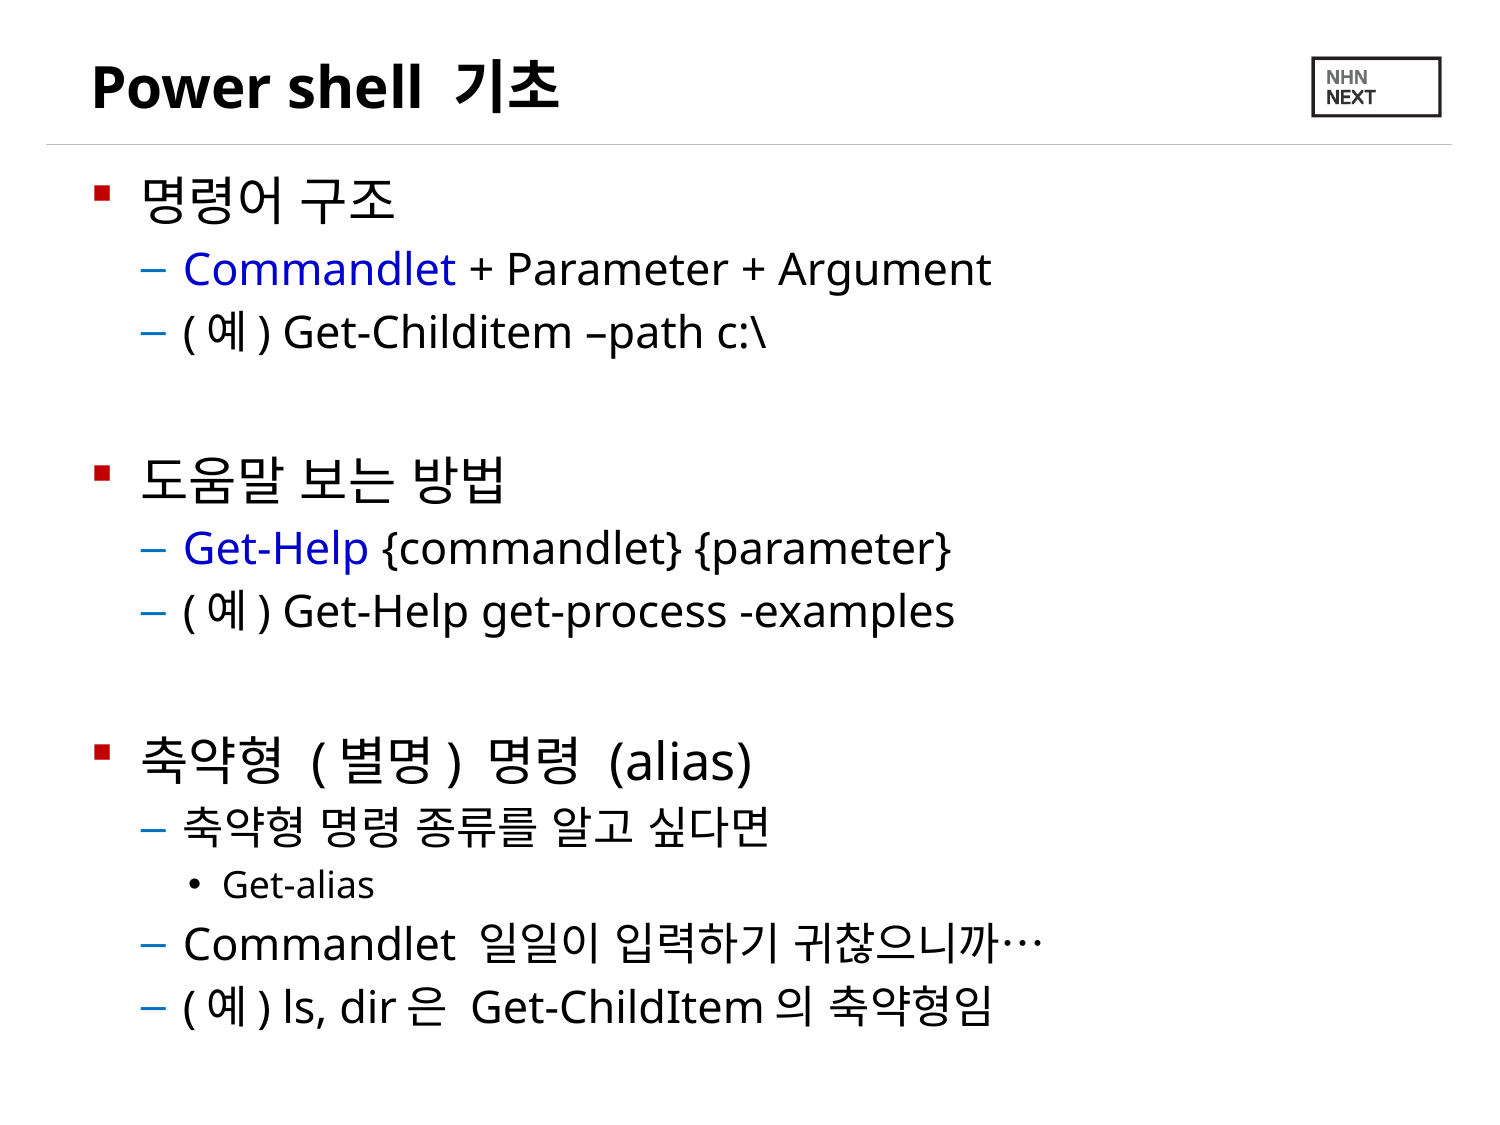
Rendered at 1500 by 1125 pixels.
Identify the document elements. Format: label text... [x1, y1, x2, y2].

title Power shell 기초 [75, 45, 1425, 126]
picture [1425, 54, 1445, 119]
list 명령어 구조 Commandlet + Parameter + Argument (예) Get-Childitem –path c:\ 도움말 보는 방법 Get-Help {commandlet} {parameter} (예) Get-Help get-process -examples 축약형 (별명) 명령 (alias) 축약형 명령 종류를 알고 싶다면 Get-alias Commandlet 일일이 입력하기 귀찮으니까… (예) ls, dir은 Get-ChildItem의 축약형임 [75, 160, 1425, 1047]
